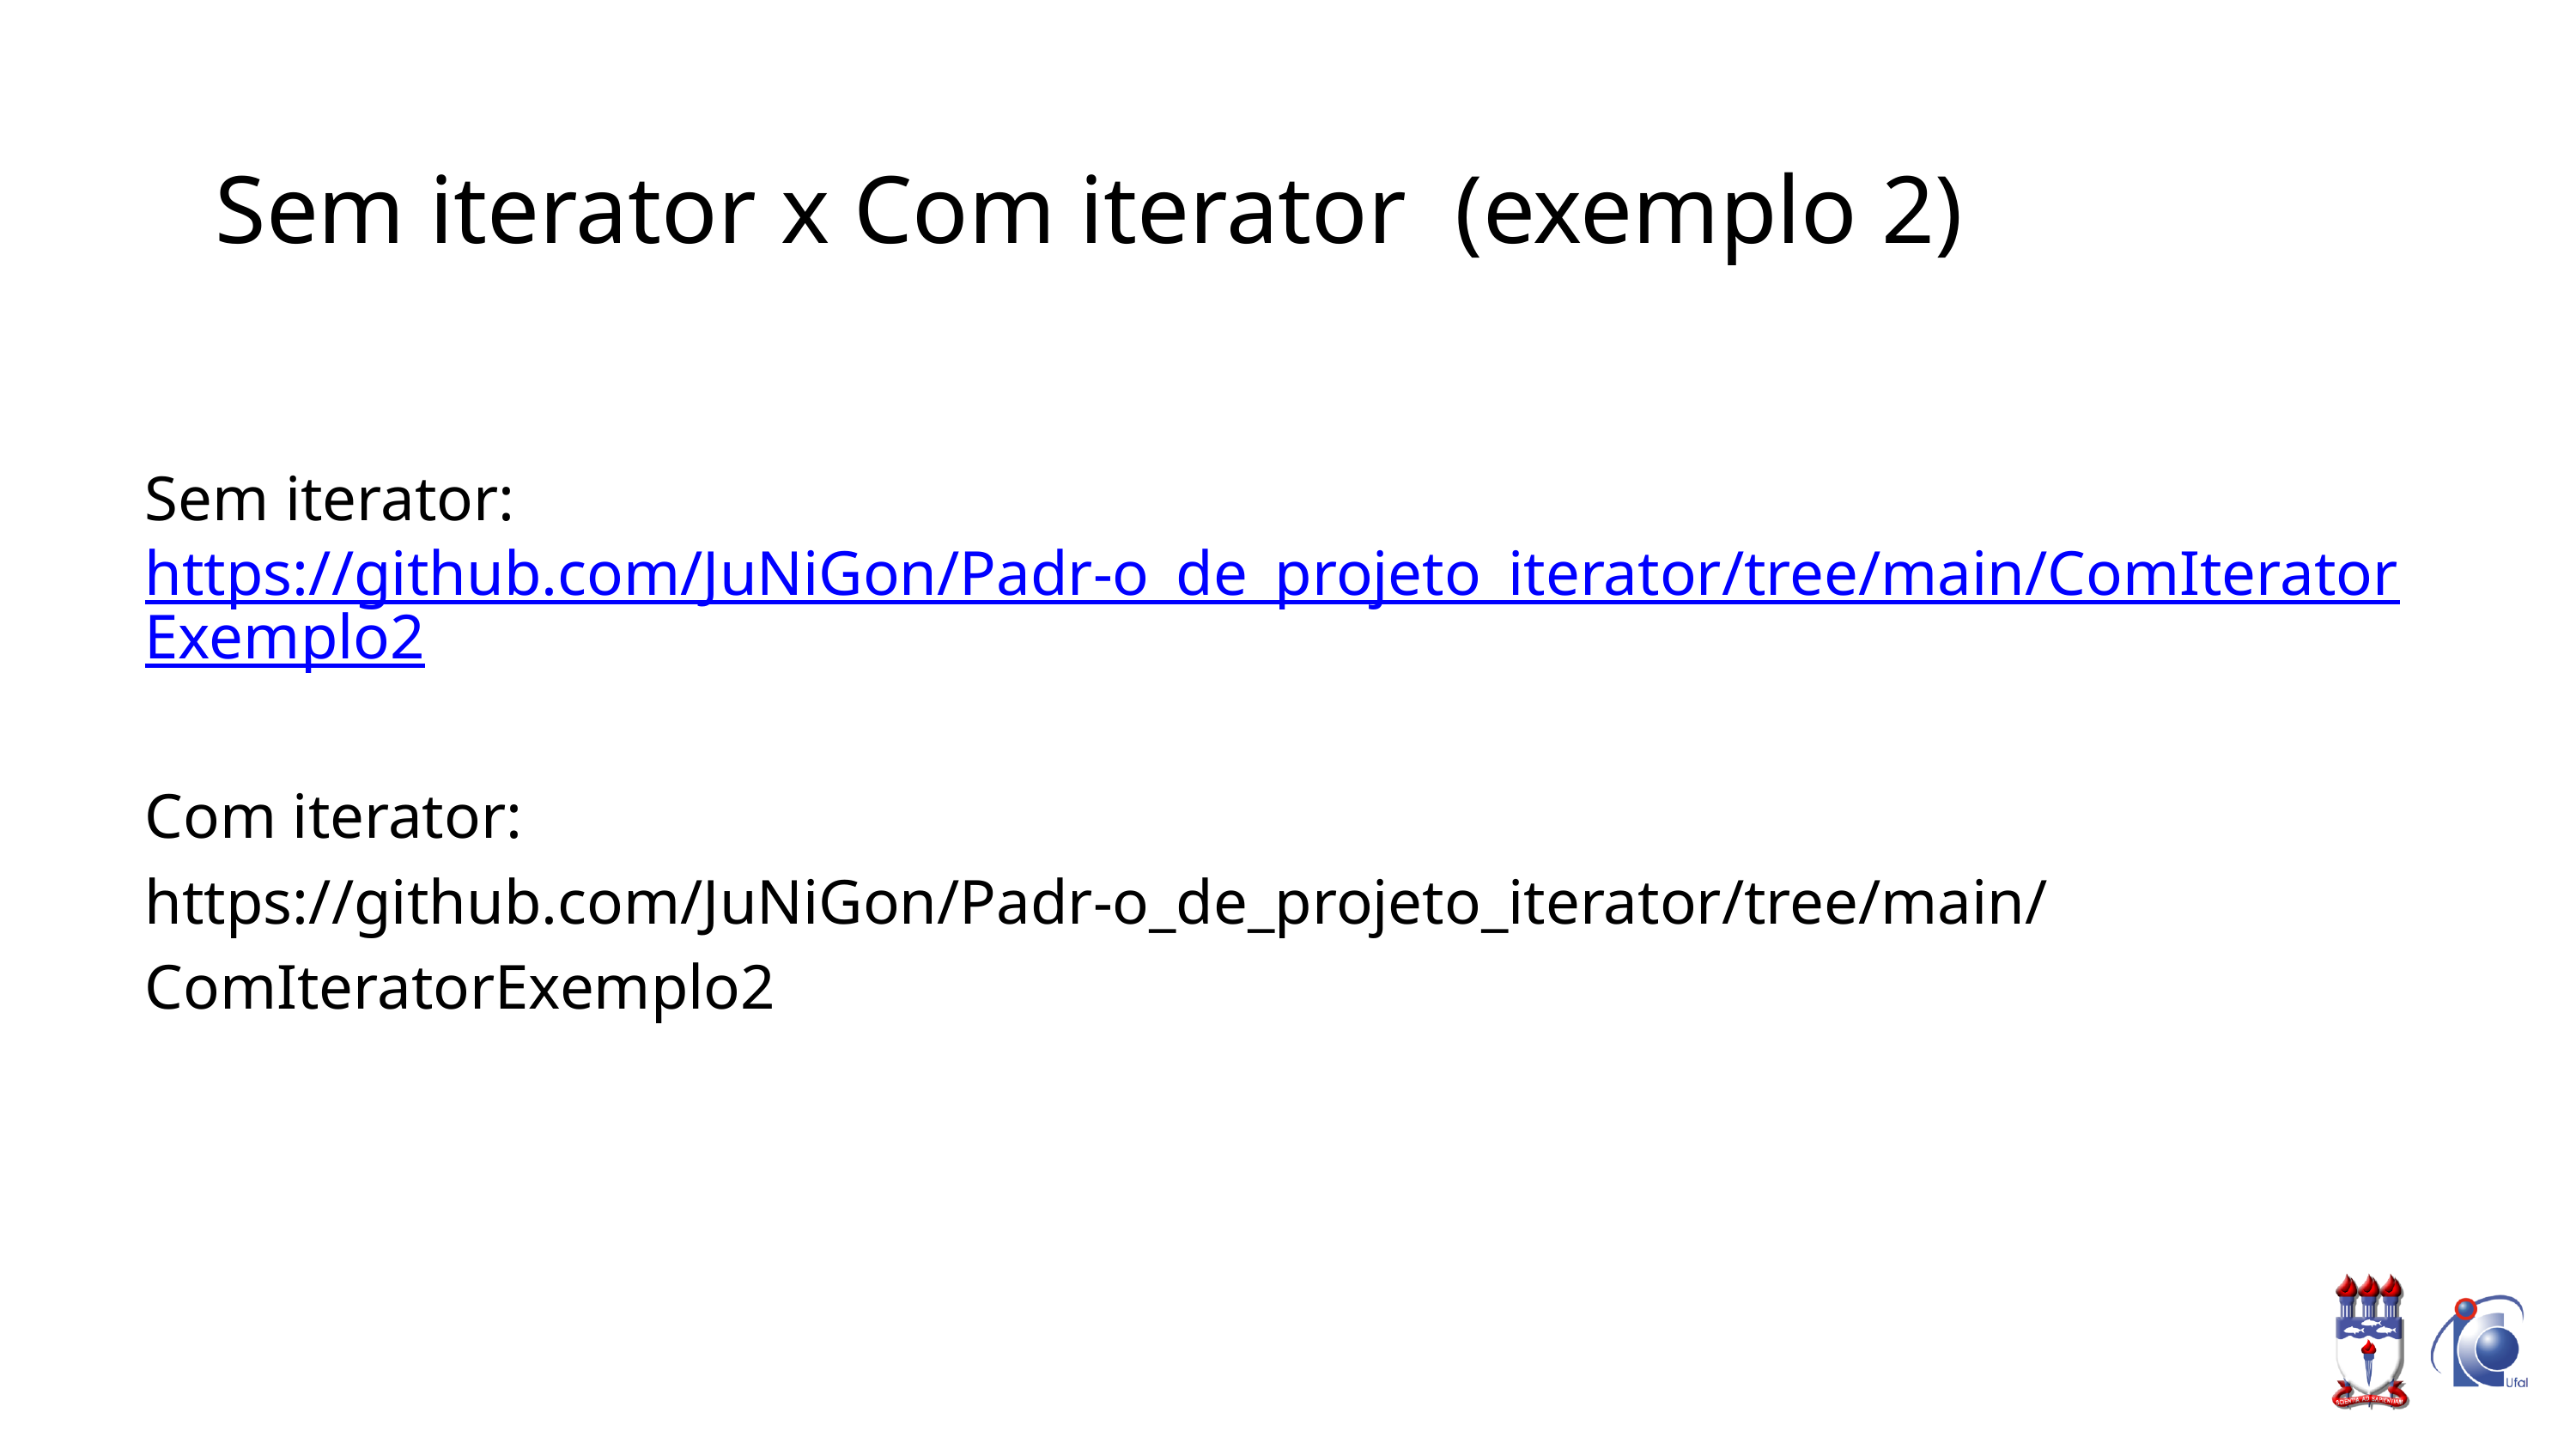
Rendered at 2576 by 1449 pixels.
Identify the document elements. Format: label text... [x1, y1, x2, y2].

text_box Sem iterator x Com iterator (exemplo 2) [144, 131, 2034, 262]
text_box Sem iterator: https://github.com/JuNiGon/Padr-o_de_projeto_iterator/tree/main/ComIteratorExemplo2 Com iterator: https://github.com/JuNiGon/Padr-o_de_projeto_iterator/tree/main/ComIteratorExemplo2 [144, 446, 2432, 958]
text_box [2324, 1260, 2538, 1421]
